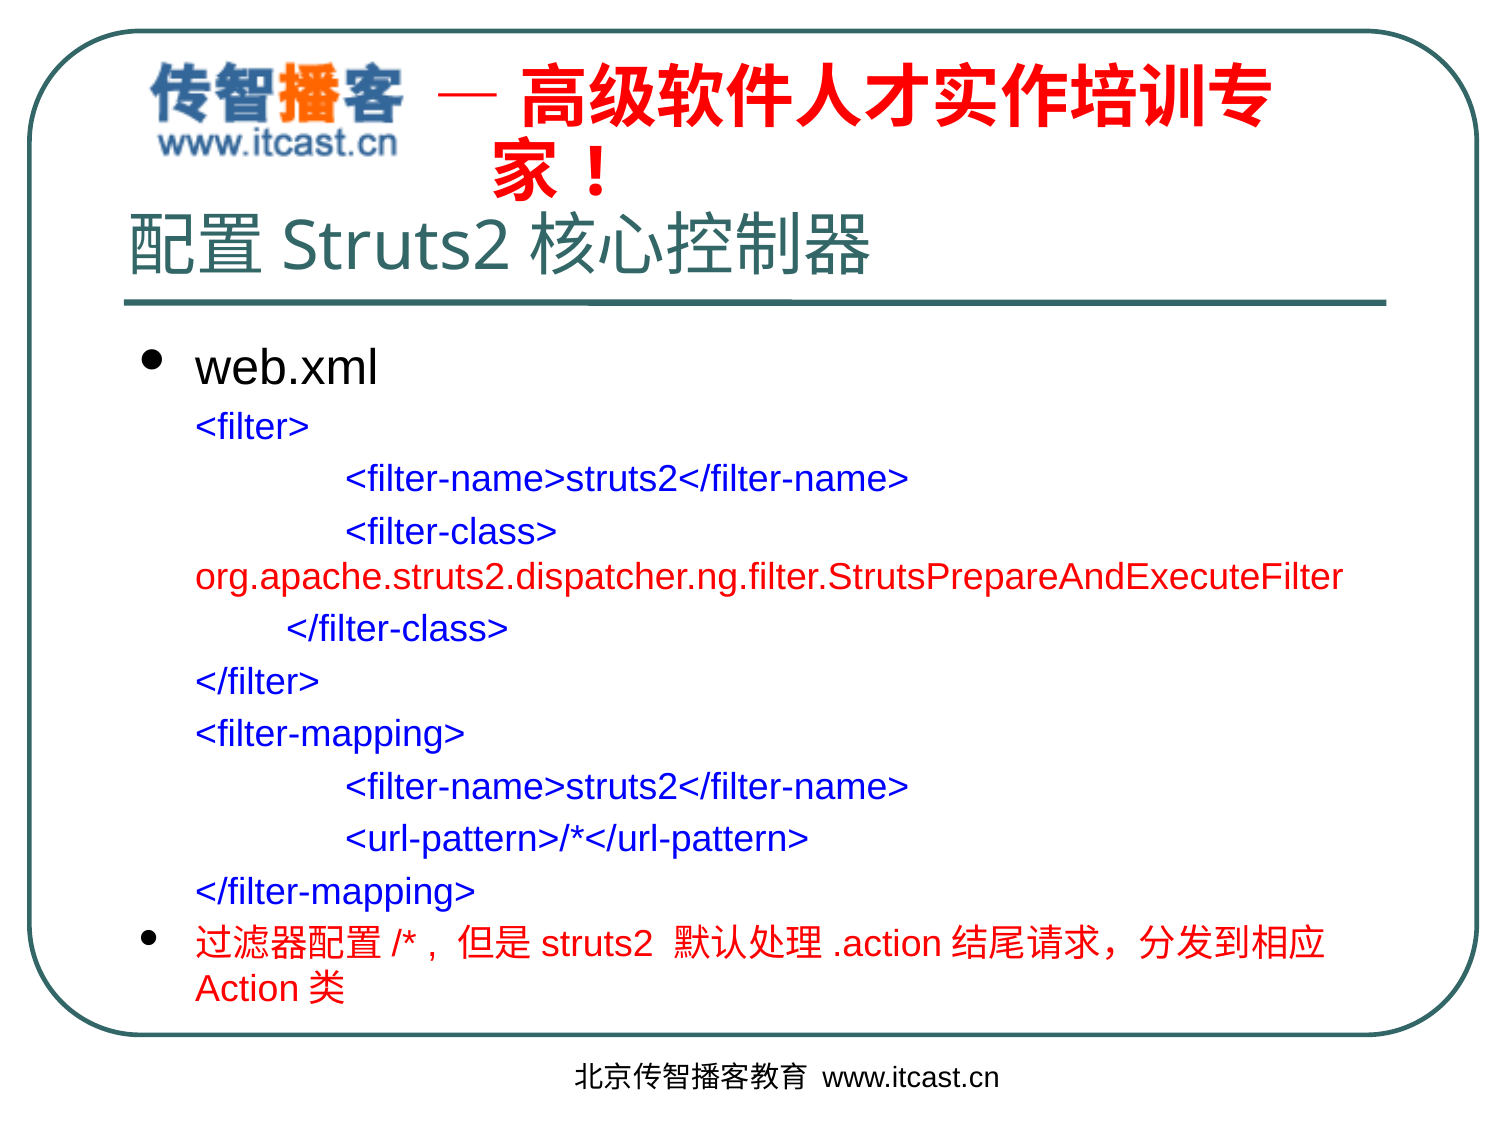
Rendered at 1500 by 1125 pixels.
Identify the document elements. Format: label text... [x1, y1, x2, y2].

footer 北京传智播客教育 www.itcast.cn [549, 1050, 1025, 1125]
list web.xml <filter> <filter-name>struts2</filter-name> <filter-class> org.apache.struts2.dispatcher.ng.filter.StrutsPrepareAndExecuteFilter </filter-class> </filter> <filter-mapping> <filter-name>struts2</filter-name> <url-pattern>/*</url-pattern> </filter-mapping> 过滤器配置/* , 但是struts2 默认处理.action结尾请求，分发到相应Action类 [123, 326, 1448, 999]
title 配置Struts2核心控制器 [112, 54, 1375, 291]
